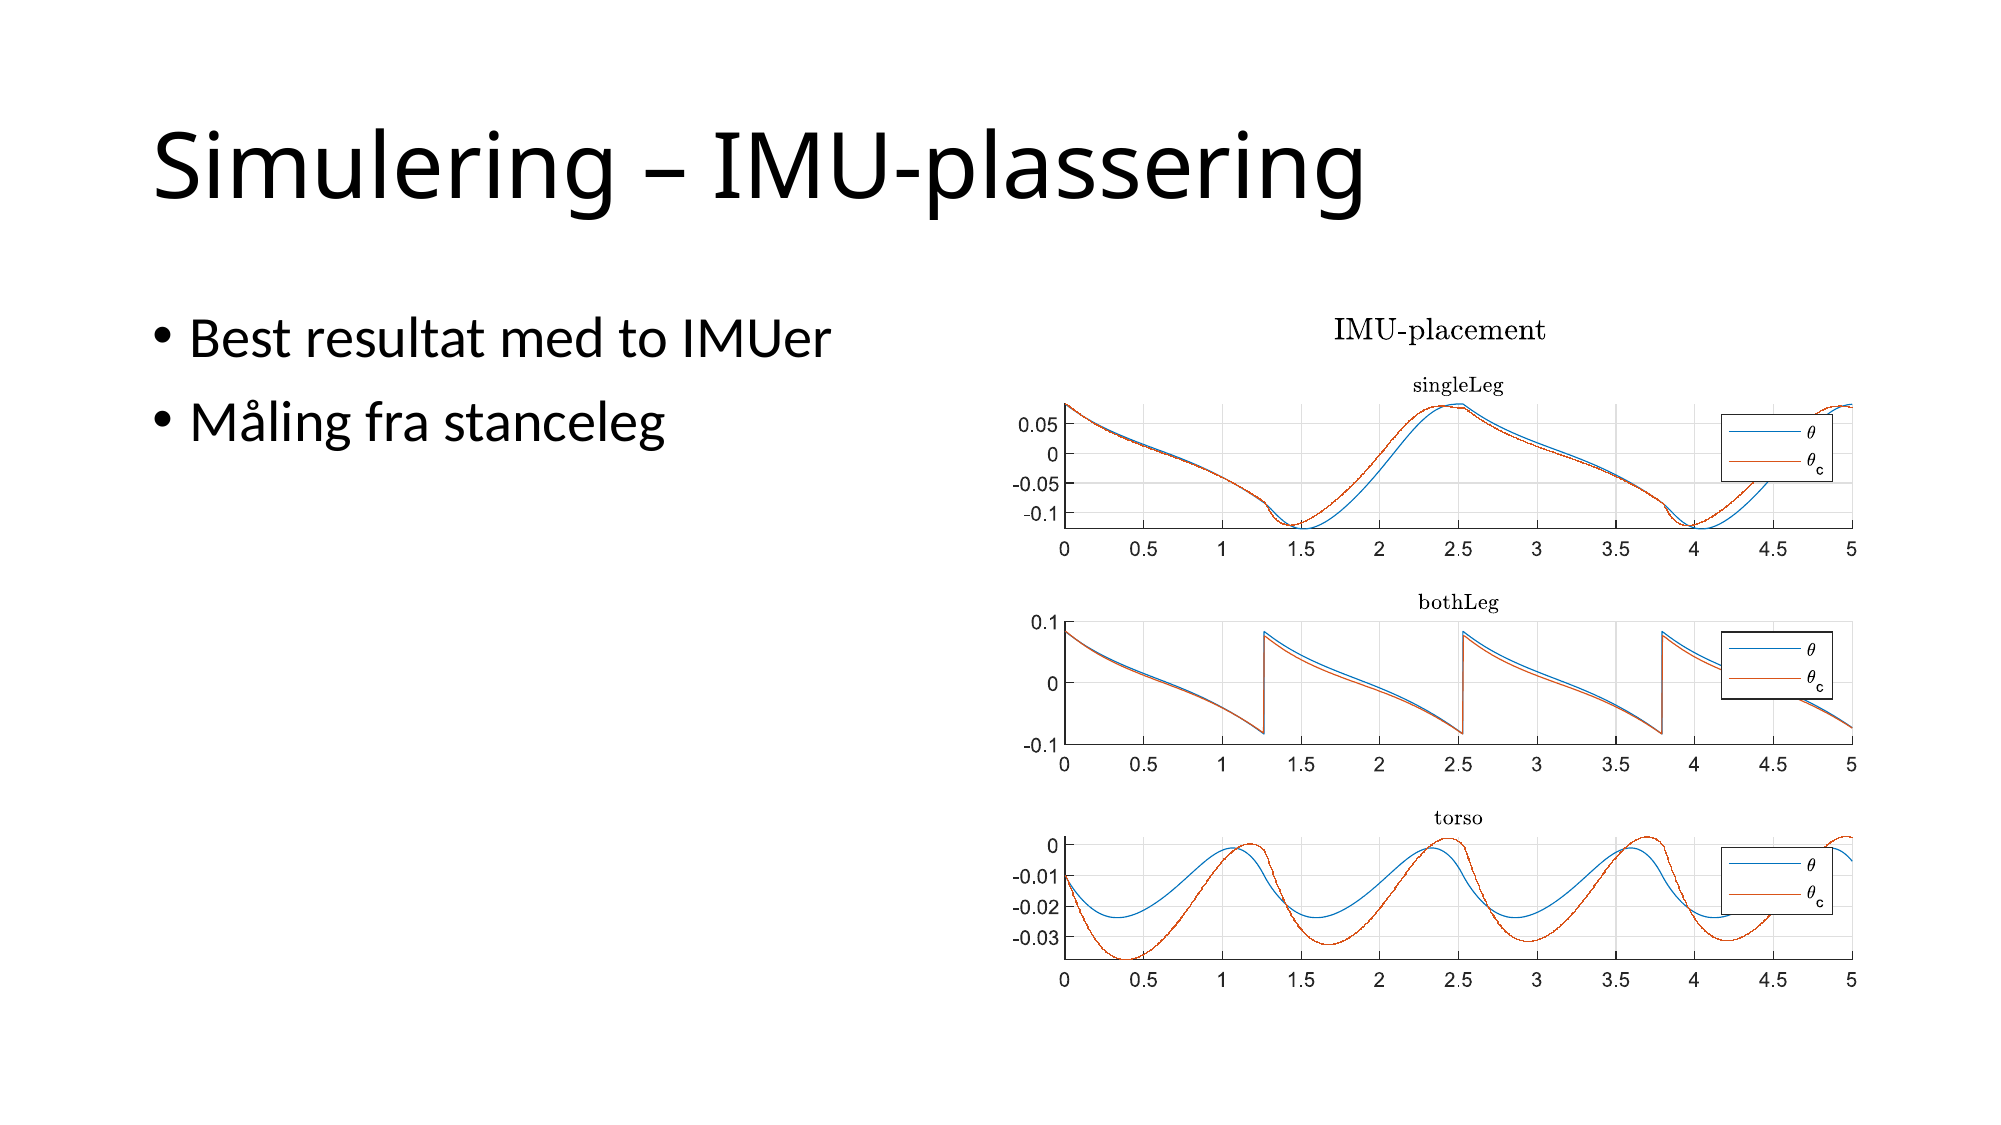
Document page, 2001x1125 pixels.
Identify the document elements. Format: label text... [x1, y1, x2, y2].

title Simulering – IMU-plassering [137, 59, 1863, 278]
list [1012, 317, 1863, 995]
list Best resultat med to IMUer Måling fra stanceleg [137, 299, 988, 1014]
